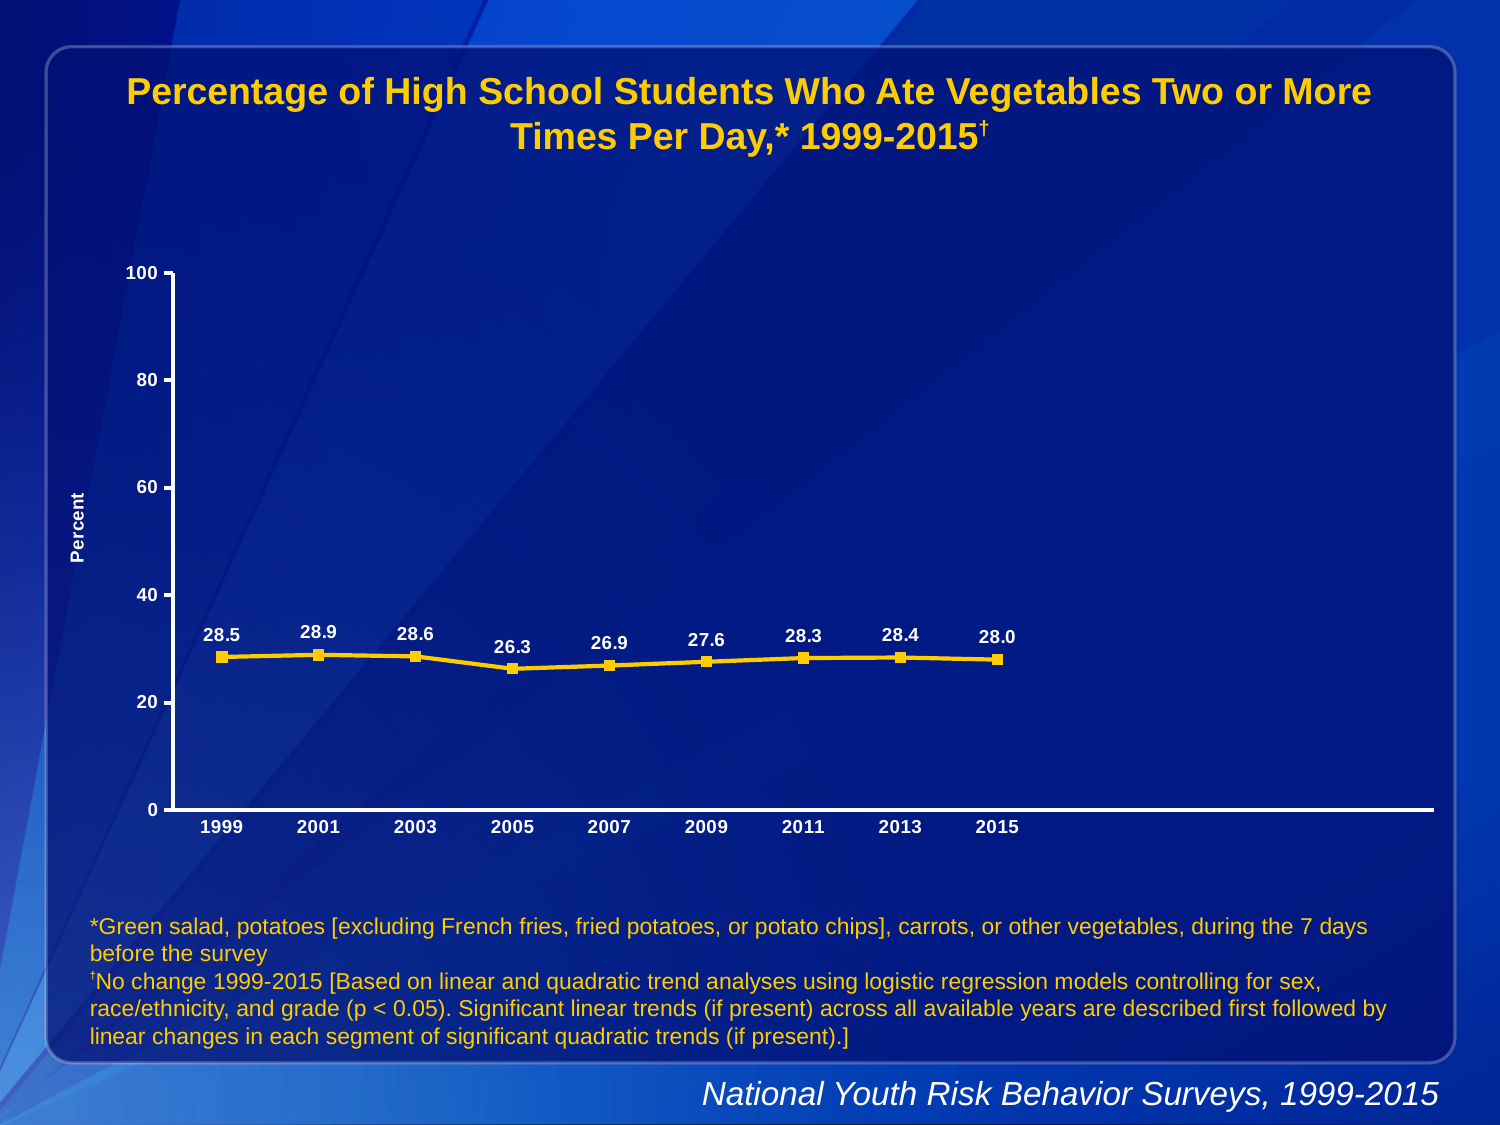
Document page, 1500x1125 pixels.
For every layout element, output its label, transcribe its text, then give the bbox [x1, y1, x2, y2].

text_box National Youth Risk Behavior Surveys, 1999-2015 [679, 1065, 1455, 1120]
chart [37, 249, 1463, 851]
text_box *Green salad, potatoes [excluding French fries, fried potatoes, or potato chips], carrots, or other vegetables, during the 7 days before the survey †No change 1999-2015 [Based on linear and quadratic trend analyses using logistic regression models controlling for sex, race/ethnicity, and grade (p < 0.05). Significant linear trends (if present) across all available years are described first followed by linear changes in each segment of significant quadratic trends (if present).] [74, 903, 1425, 1056]
text_box Percentage of High School Students Who Ate Vegetables Two or More Times Per Day,* 1999-2015† [74, 59, 1425, 165]
picture [0, 0, 1500, 1125]
